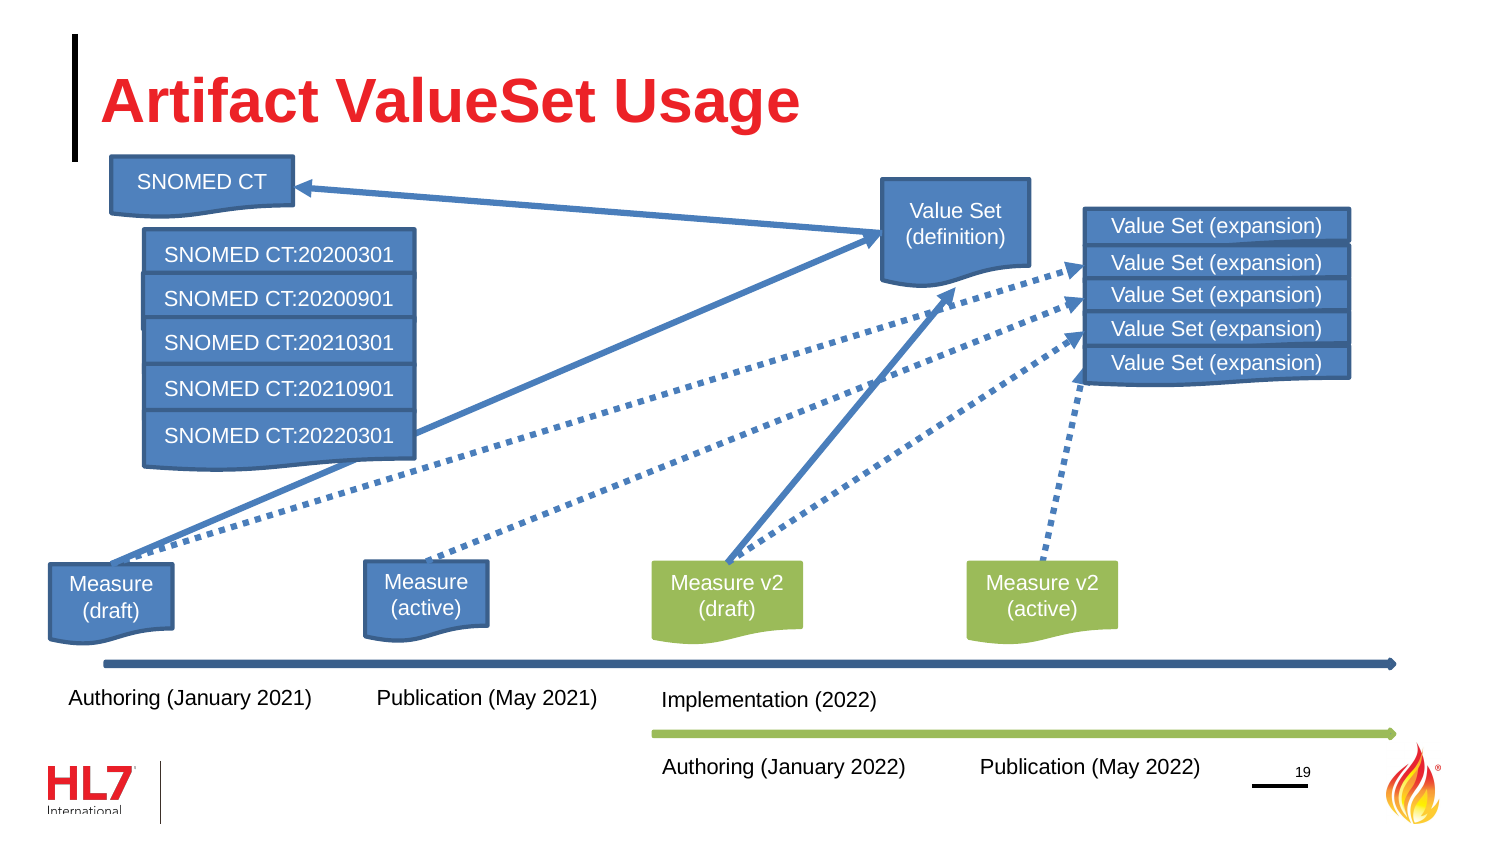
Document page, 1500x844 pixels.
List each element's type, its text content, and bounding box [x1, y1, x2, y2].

text_box SNOMED CT [109, 154, 296, 219]
text_box [103, 657, 1397, 671]
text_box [727, 330, 1085, 563]
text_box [726, 279, 956, 330]
text_box Authoring (January 2021) [53, 676, 328, 718]
text_box Value Set (definition) [880, 177, 1032, 263]
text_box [962, 297, 1085, 330]
text_box Measure (active) [363, 574, 490, 643]
text_box Value Set (expansion) [1089, 276, 1352, 310]
text_box Value Set (expansion) [1082, 206, 1352, 244]
text_box Measure v2 (draft) [651, 574, 804, 645]
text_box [425, 297, 721, 562]
text_box SNOMED CT:20200301 [141, 227, 287, 231]
slide_number 19 [1280, 754, 1326, 781]
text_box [292, 186, 883, 234]
title Artifact ValueSet Usage [100, 33, 1451, 163]
text_box Value Set (expansion) [1090, 309, 1352, 344]
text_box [110, 232, 883, 264]
text_box Publication (May 2022) [964, 745, 1216, 787]
picture [1386, 742, 1441, 824]
text_box Publication (May 2021) [361, 676, 613, 718]
text_box Value Set (expansion) [1082, 243, 1352, 277]
text_box Implementation (2022) [646, 678, 893, 720]
text_box [651, 727, 1397, 741]
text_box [110, 264, 1085, 565]
text_box Value Set (expansion) [1091, 343, 1352, 388]
text_box Measure (draft) [47, 562, 175, 646]
picture [48, 766, 136, 814]
text_box Measure v2 (active) [966, 560, 1119, 645]
text_box Authoring (January 2022) [647, 745, 922, 787]
